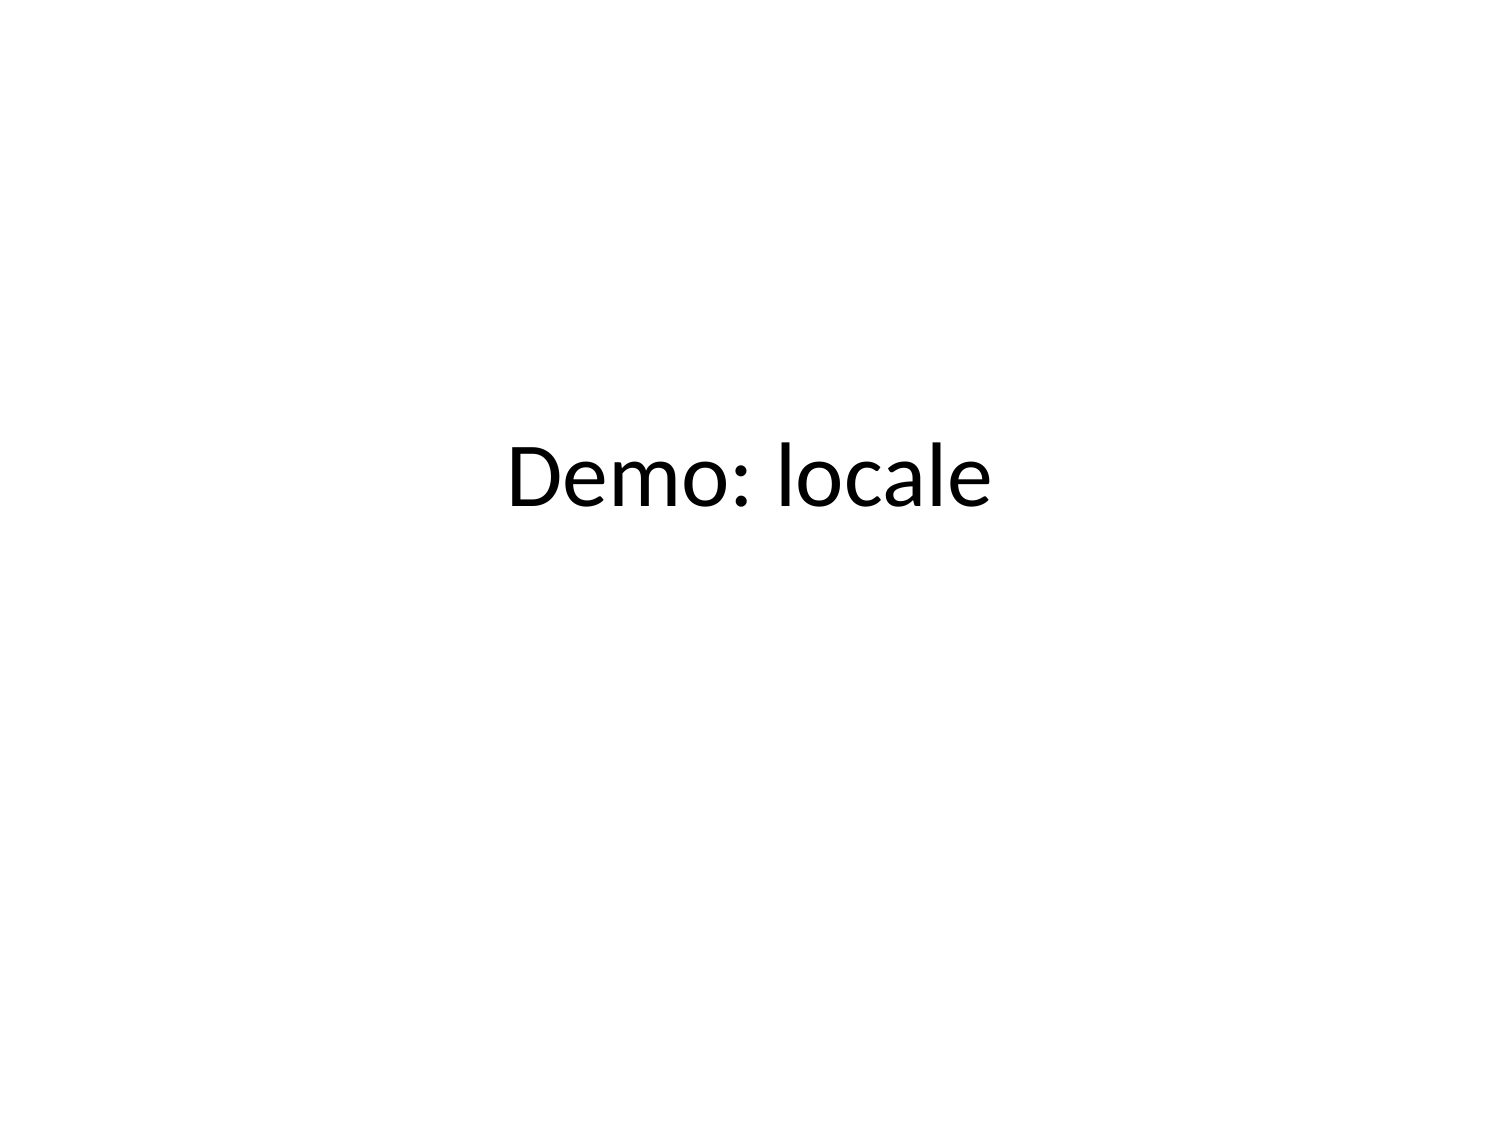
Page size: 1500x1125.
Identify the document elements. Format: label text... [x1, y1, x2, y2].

text_box Demo: locale [112, 349, 1388, 591]
